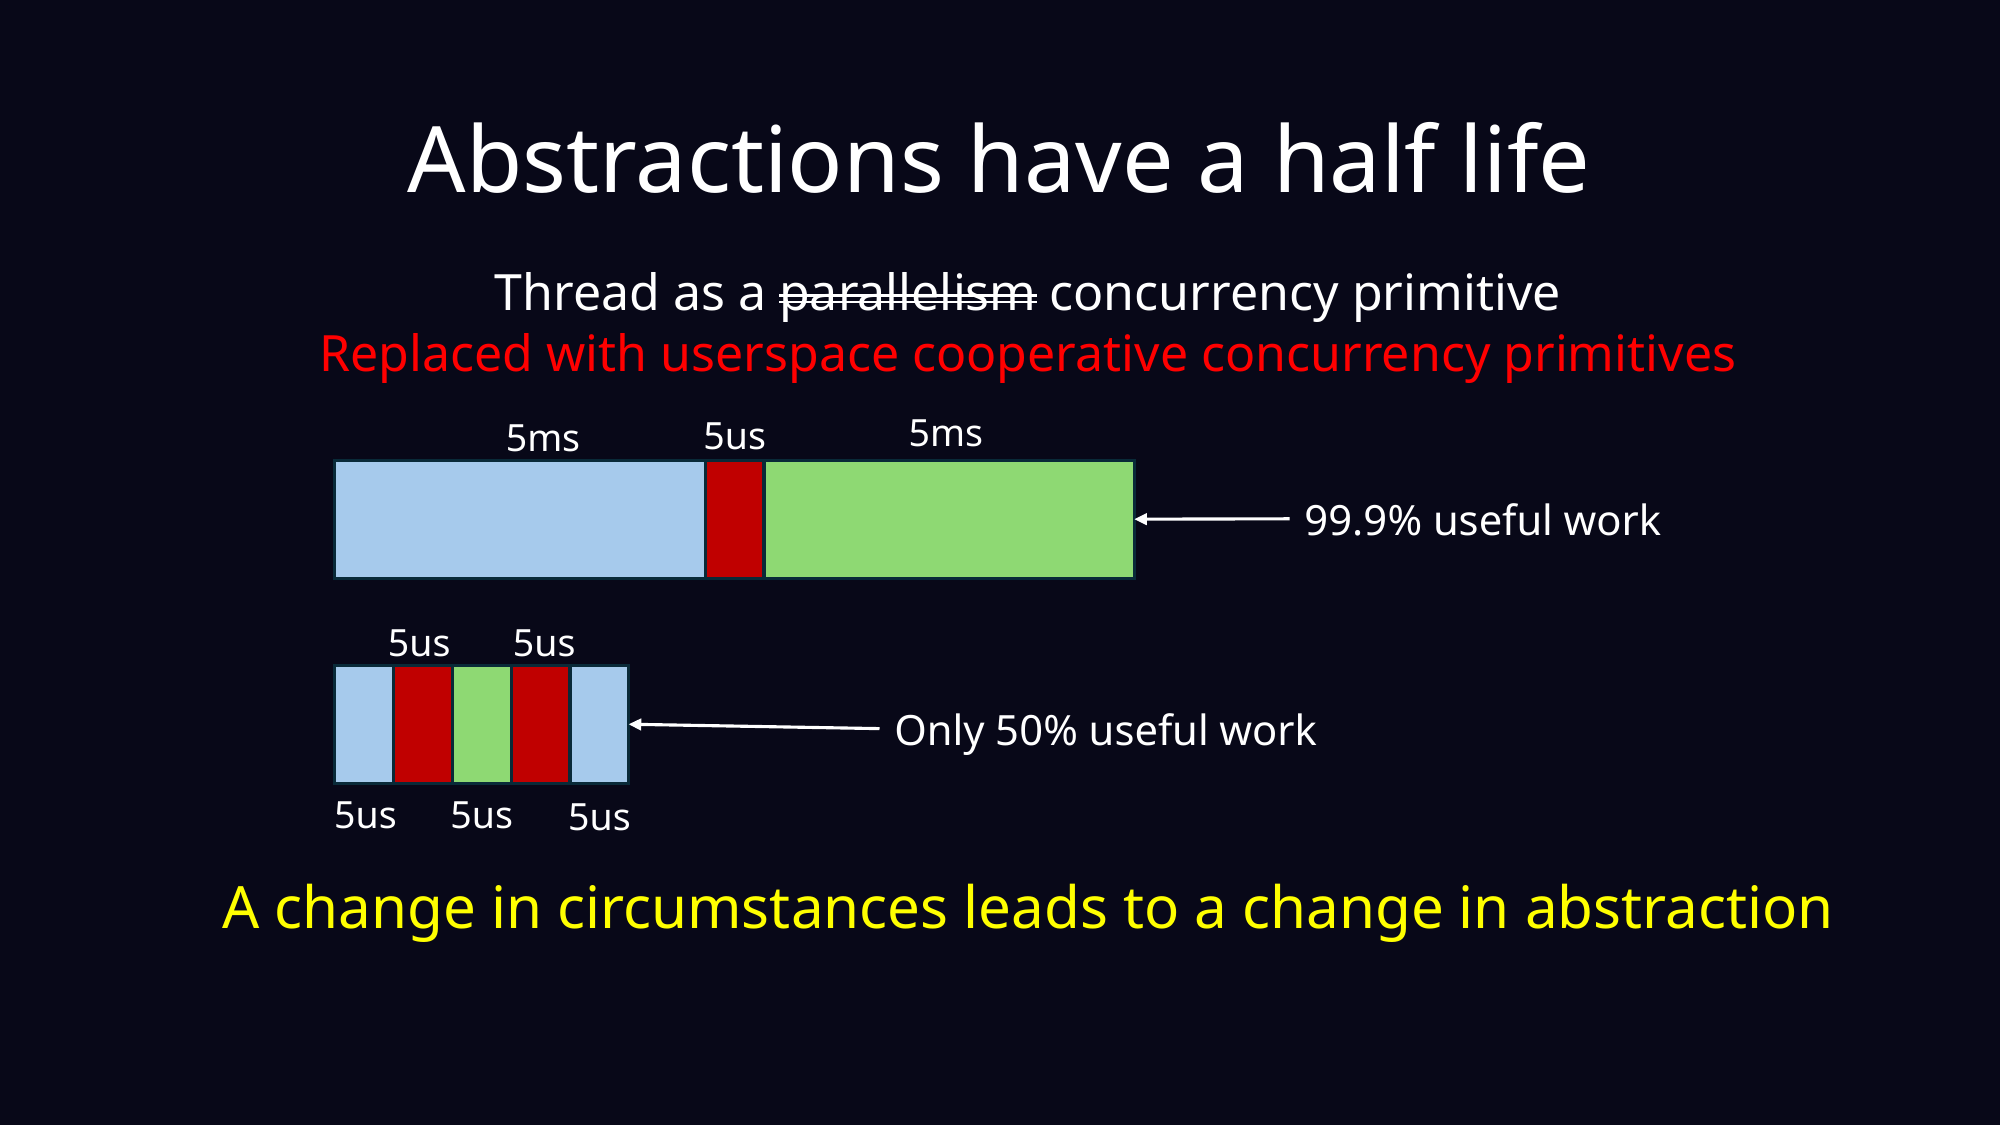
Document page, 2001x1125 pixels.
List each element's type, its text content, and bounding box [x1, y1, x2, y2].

text_box [333, 664, 392, 783]
text_box Replaced with userspace cooperative concurrency primitives [304, 314, 1752, 389]
text_box [510, 672, 568, 785]
text_box [392, 671, 451, 785]
title Abstractions have a half life [137, 54, 1863, 272]
text_box Thread as a parallelism concurrency primitive [480, 253, 1577, 314]
text_box [762, 459, 1136, 580]
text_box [491, 400, 997, 468]
text_box 5us [553, 785, 646, 846]
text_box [1134, 485, 1665, 553]
text_box 5us [435, 783, 528, 844]
text_box 5us [319, 783, 412, 844]
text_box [628, 695, 1317, 763]
text_box 5us [498, 611, 591, 672]
text_box [568, 664, 630, 785]
text_box 5us [373, 611, 466, 671]
text_box [333, 459, 704, 580]
text_box [704, 468, 762, 580]
text_box [451, 664, 510, 783]
text_box A change in circumstances leads to a change in abstraction [207, 863, 1849, 948]
